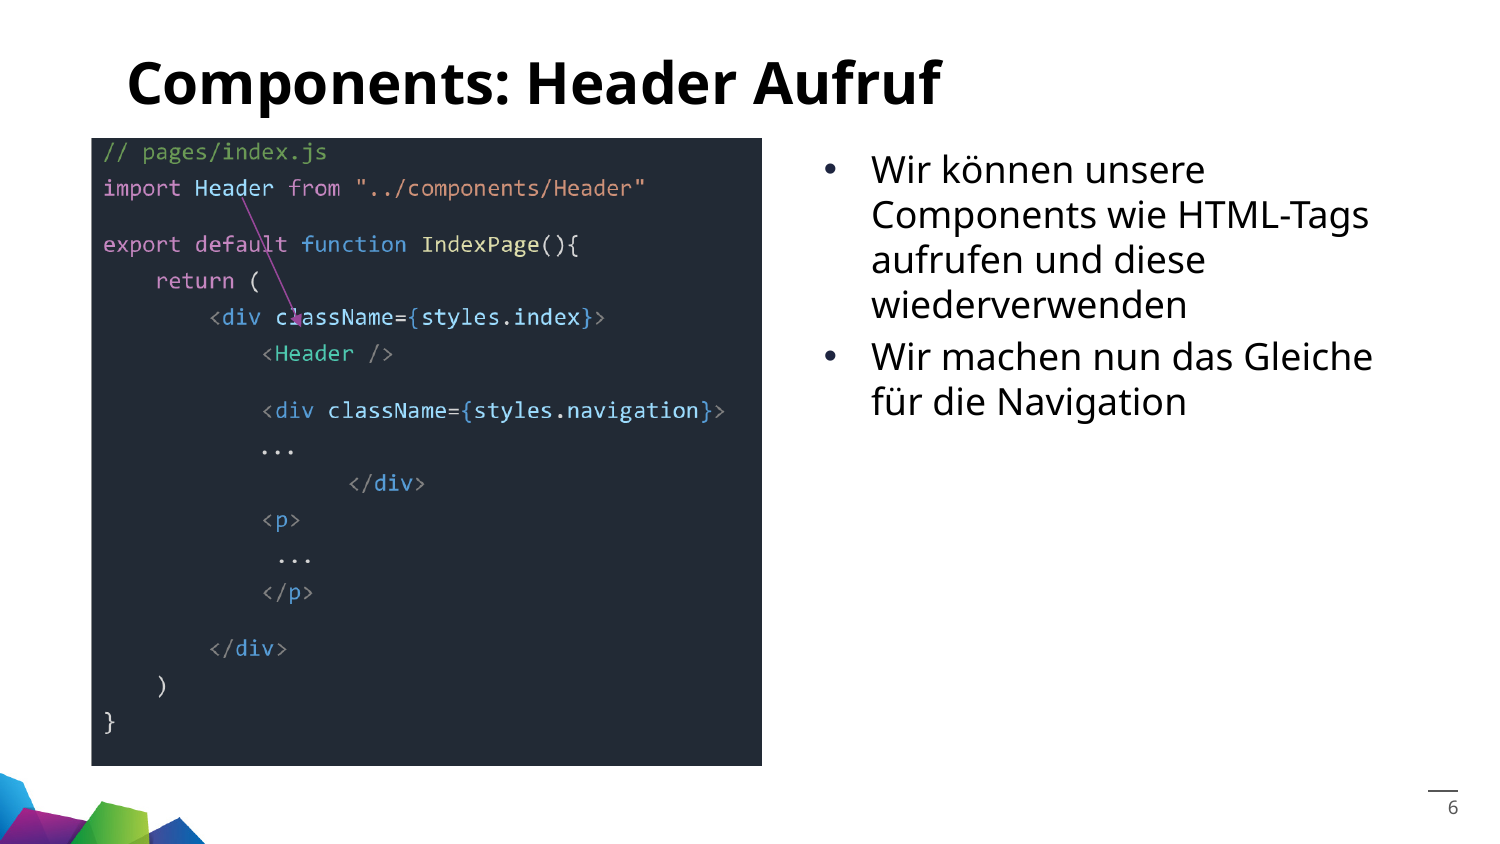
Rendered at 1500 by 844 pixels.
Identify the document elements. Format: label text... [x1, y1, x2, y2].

picture [0, 129, 763, 844]
title Components: Header Aufruf [111, 38, 1390, 124]
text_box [241, 197, 302, 328]
list Wir können unsere Components wie HTML-Tags aufrufen und diese wiederverwenden Wir machen nun das Gleiche für die Navigation [809, 138, 1390, 753]
